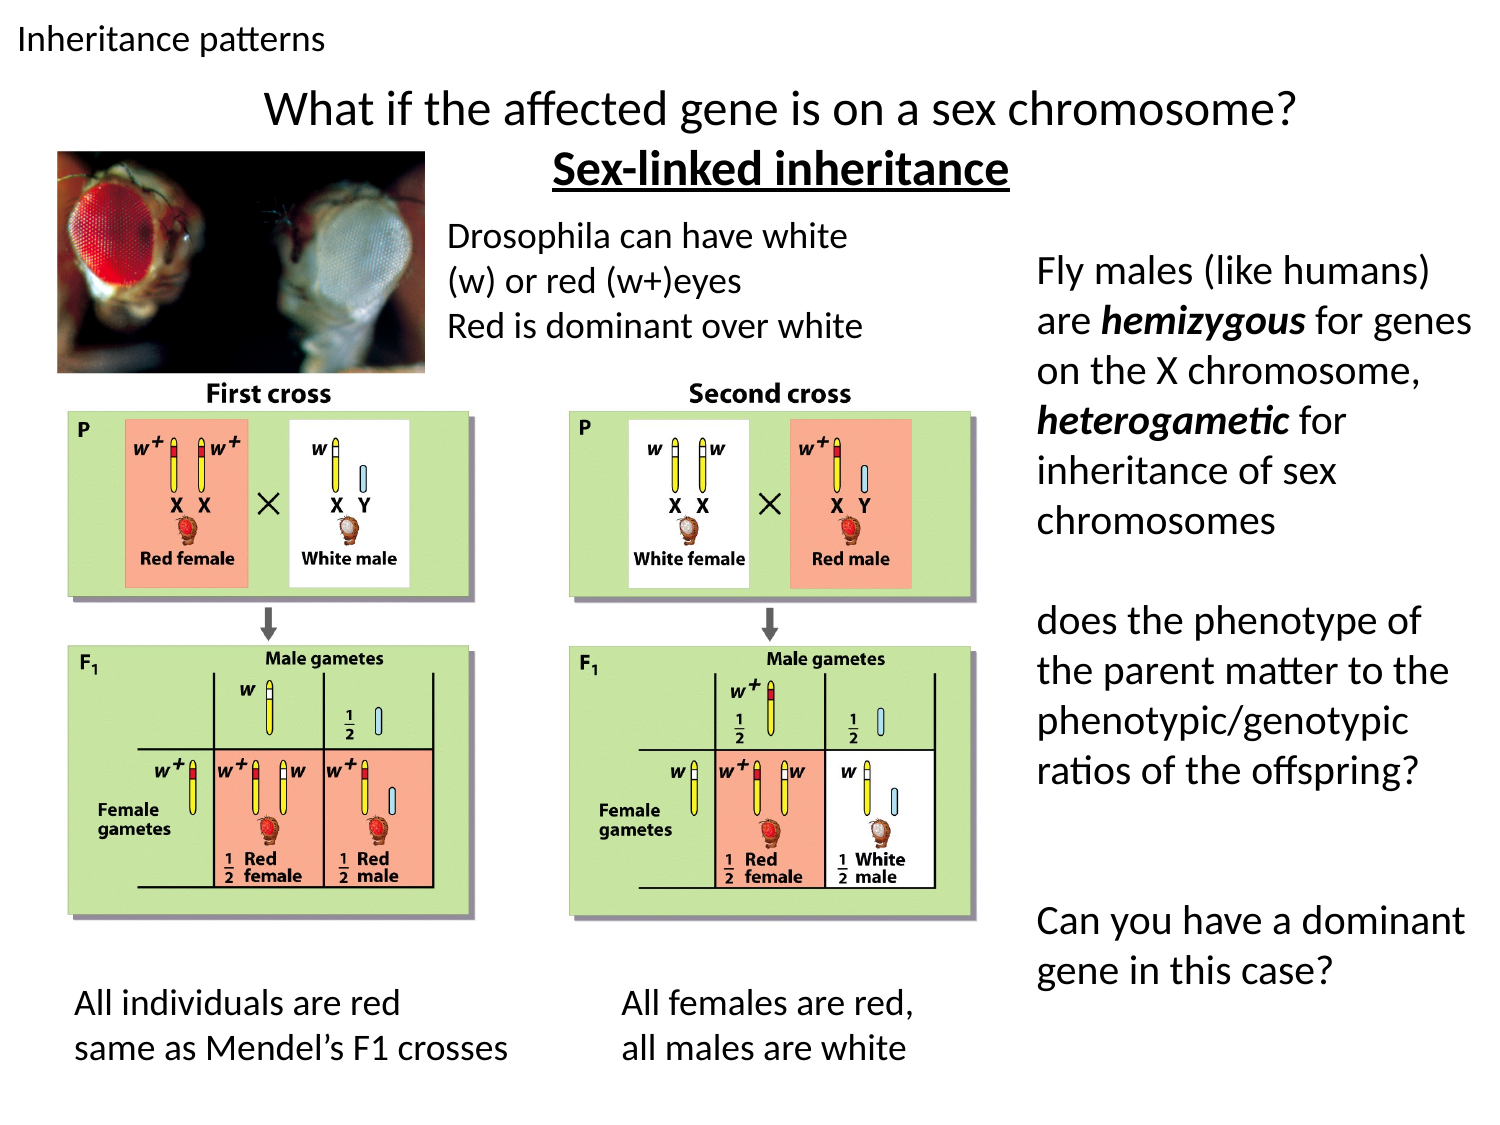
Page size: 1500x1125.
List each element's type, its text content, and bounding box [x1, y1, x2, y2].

picture [55, 149, 484, 929]
picture [554, 377, 982, 934]
text_box Drosophila can have white (w) or red (w+)eyes Red is dominant over white [432, 203, 905, 354]
text_box All individuals are red same as Mendel’s F1 crosses [59, 970, 524, 1076]
text_box Inheritance patterns [2, 6, 342, 67]
text_box Fly males (like humans) are hemizygous for genes on the X chromosome, heterogametic for inheritance of sex chromosomes does the phenotype of the parent matter to the phenotypic/genotypic ratios of the offspring? Can you have a dominant gene in this case? [1021, 235, 1500, 1051]
text_box What if the affected gene is on a sex chromosome? Sex-linked inheritance [248, 67, 1314, 203]
text_box All females are red, all males are white [606, 970, 959, 1076]
